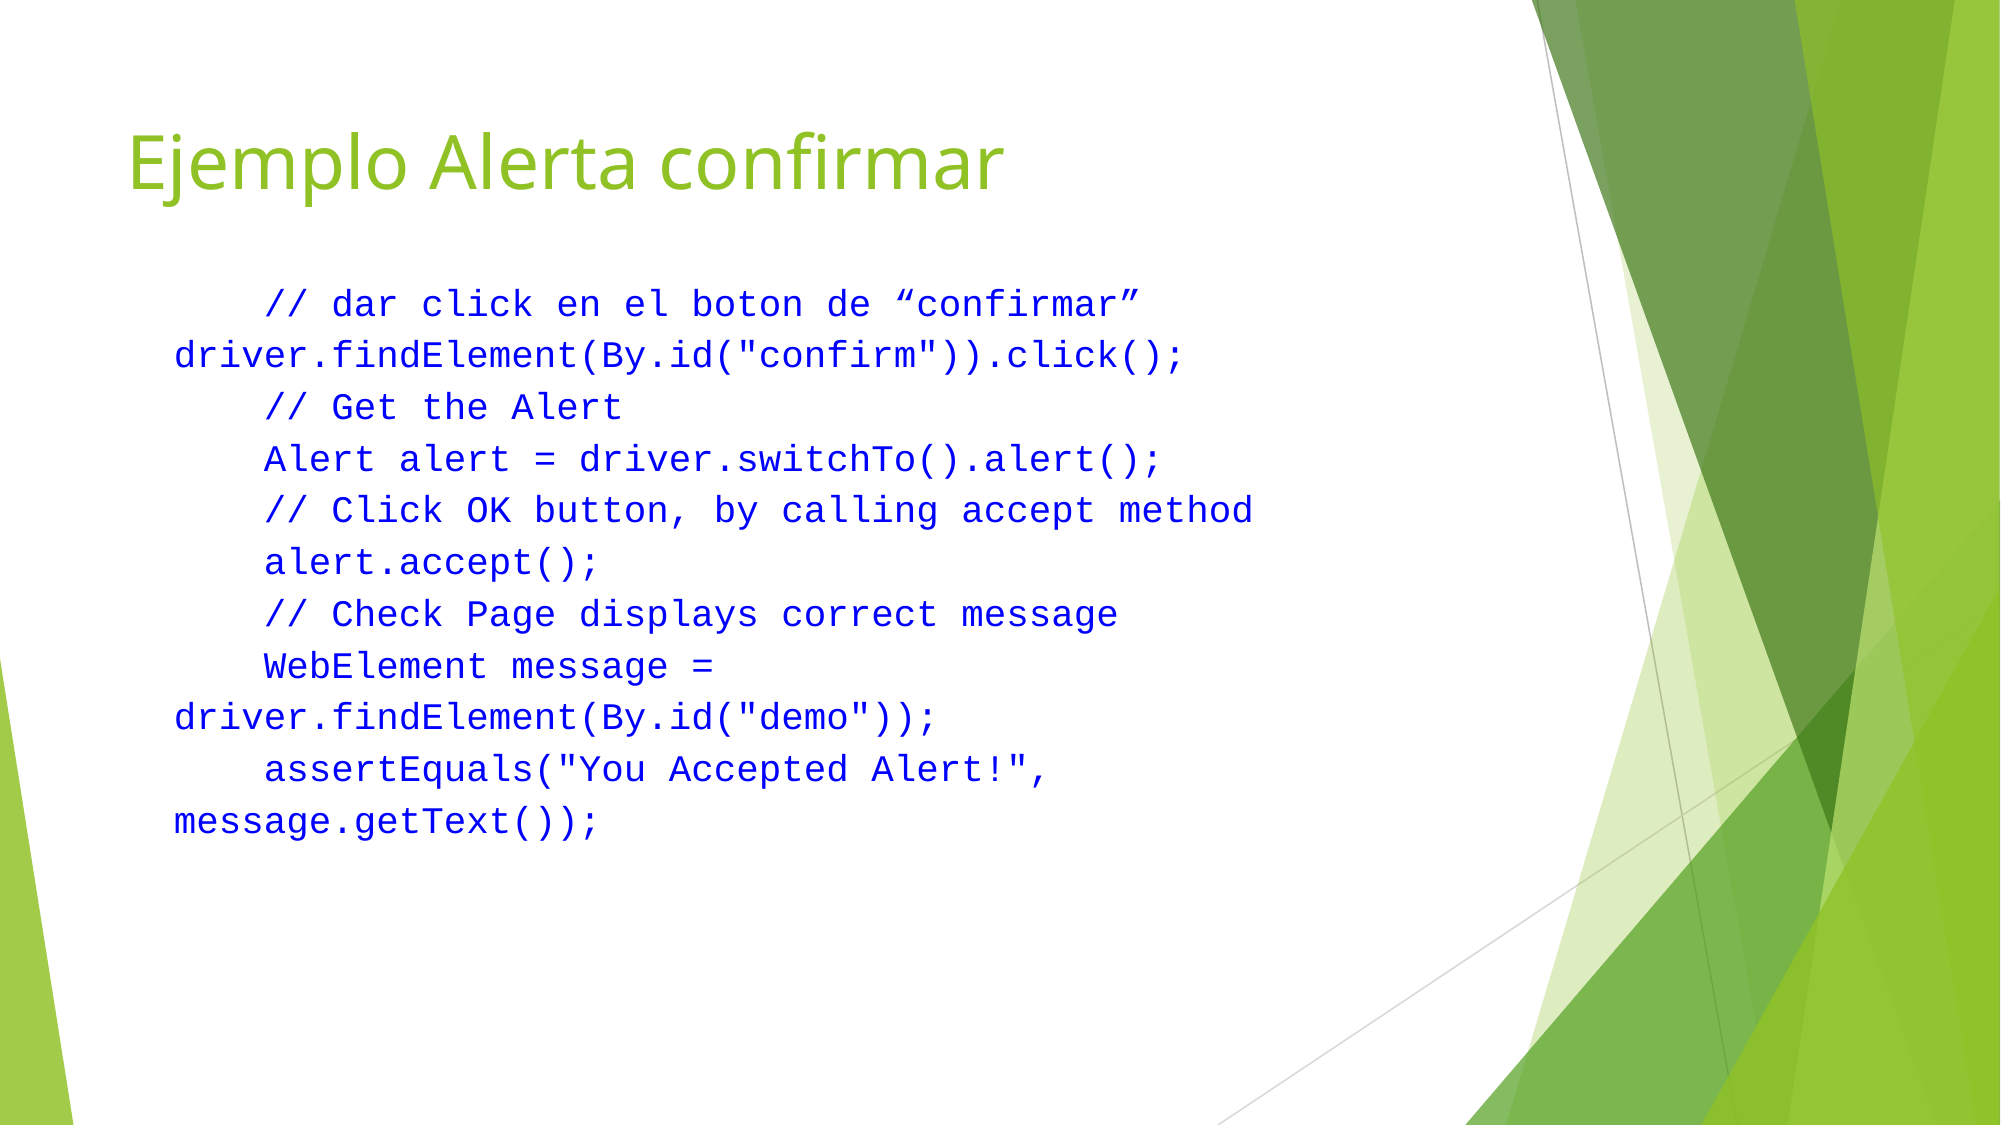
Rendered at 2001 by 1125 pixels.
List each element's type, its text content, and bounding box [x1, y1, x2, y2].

title Ejemplo Alerta confirmar [111, 99, 1522, 256]
list // dar click en el boton de “confirmar” driver.findElement(By.id("confirm")).click(); // Get the Alert Alert alert = driver.switchTo().alert(); // Click OK button, by calling accept method alert.accept(); // Check Page displays correct message WebElement message = driver.findElement(By.id("demo")); assertEquals("You Accepted Alert!", message.getText()); [111, 256, 1522, 894]
